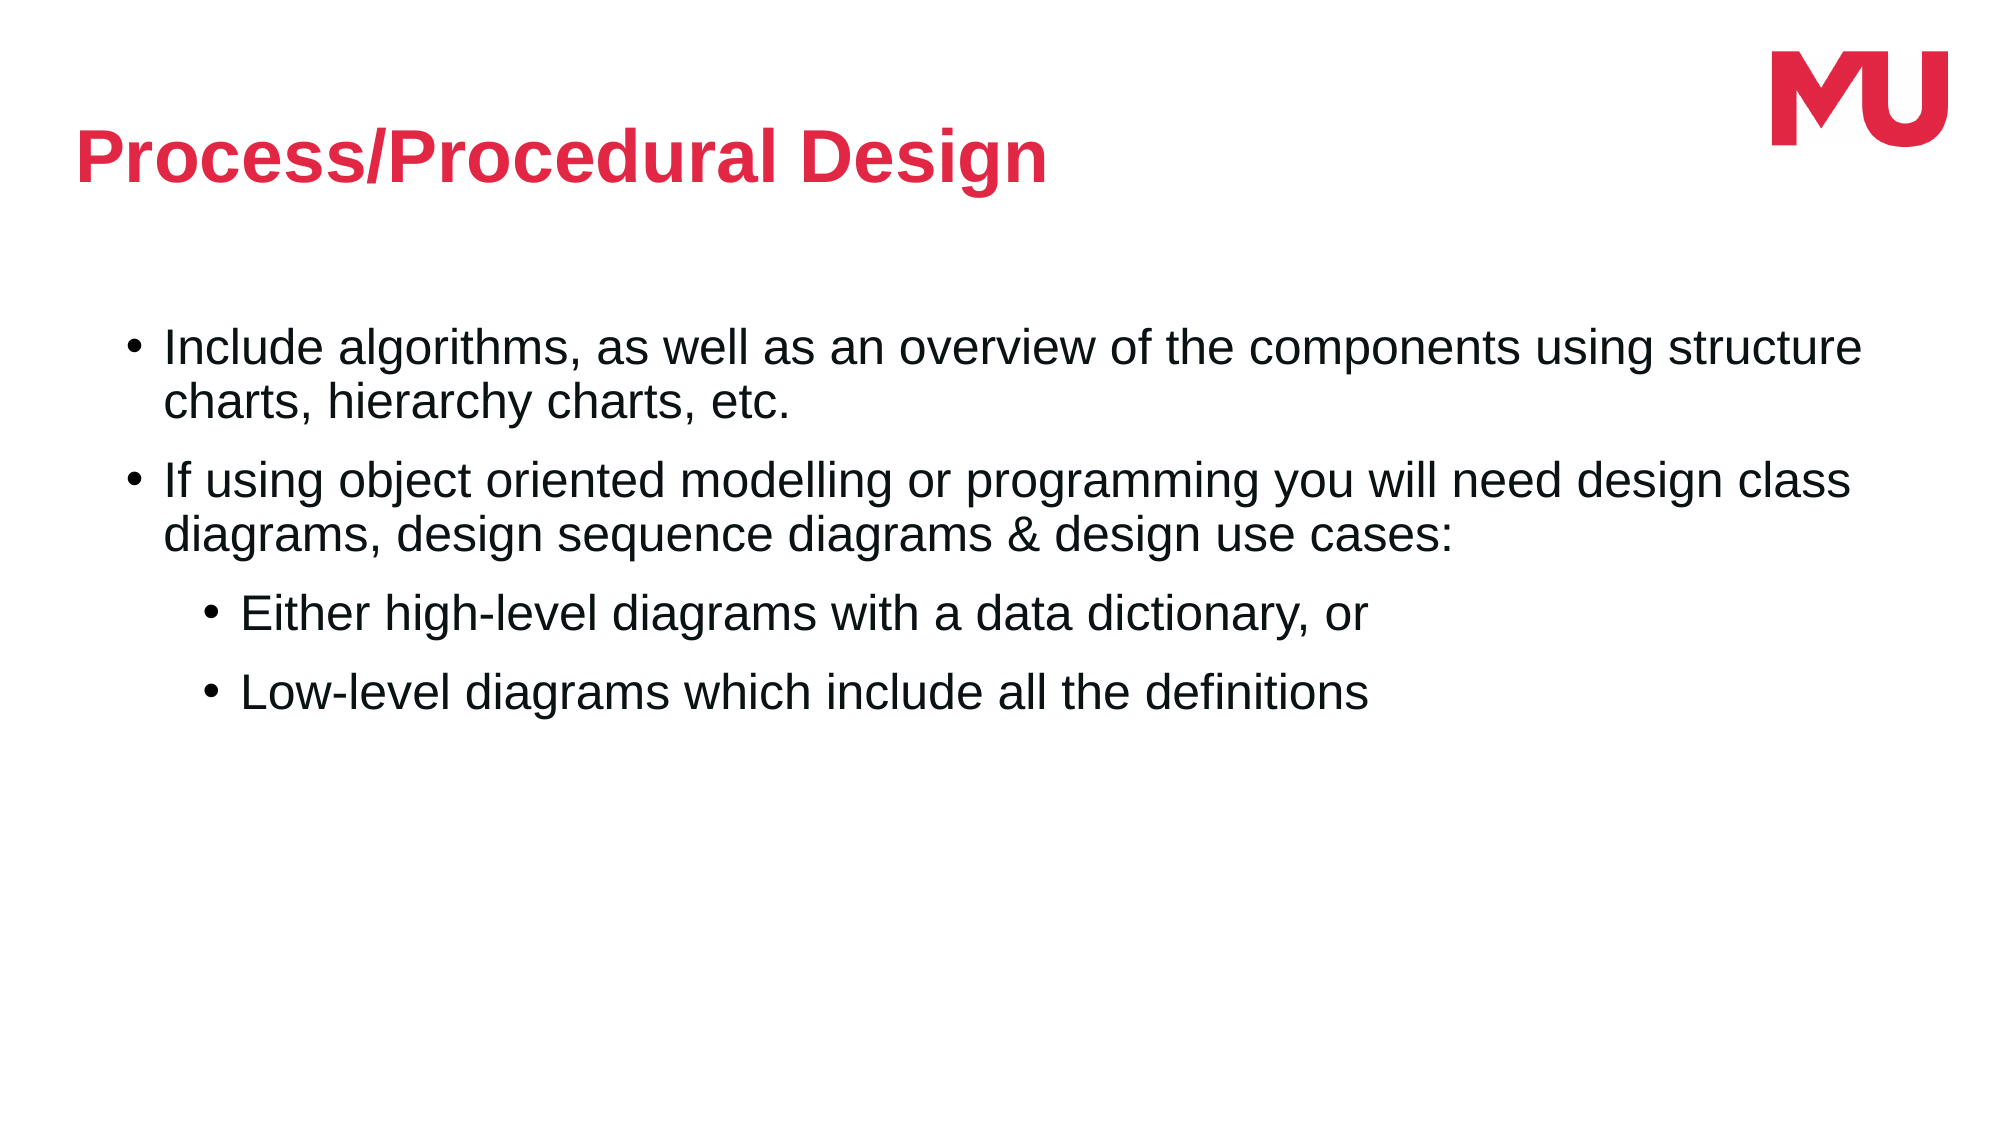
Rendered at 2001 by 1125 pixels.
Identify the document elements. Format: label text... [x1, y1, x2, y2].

text_box Process/Procedural Design [50, 49, 1711, 268]
text_box Include algorithms, as well as an overview of the components using structure charts, hierarchy charts, etc. If using object oriented modelling or programming you will need design class diagrams, design sequence diagrams & design use cases: Either high-level diagrams with a data dictionary, or Low-level diagrams which include all the definitions [50, 296, 1950, 1012]
picture [1770, 49, 1950, 148]
